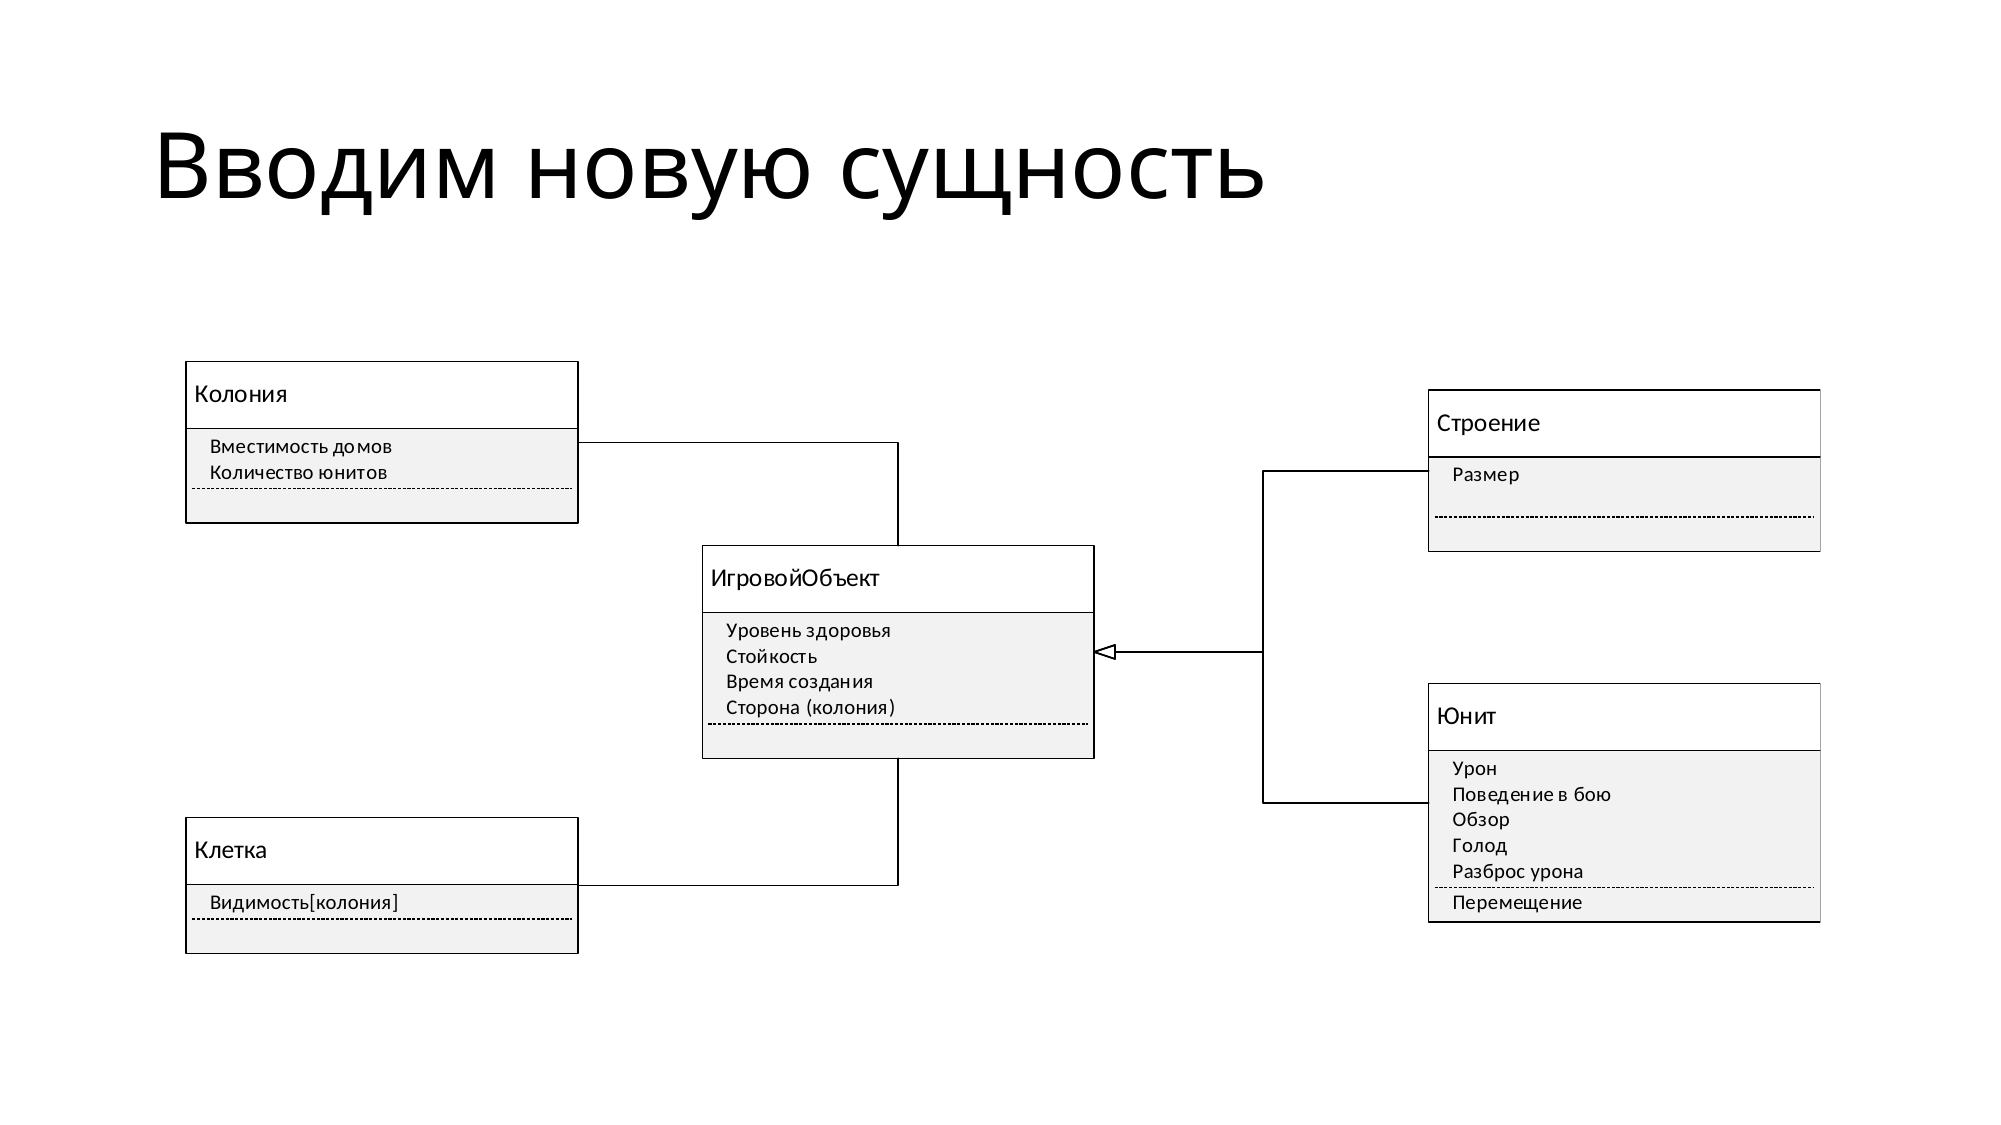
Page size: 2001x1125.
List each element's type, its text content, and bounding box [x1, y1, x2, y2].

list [179, 358, 1821, 955]
title Вводим новую сущность [137, 59, 1863, 278]
